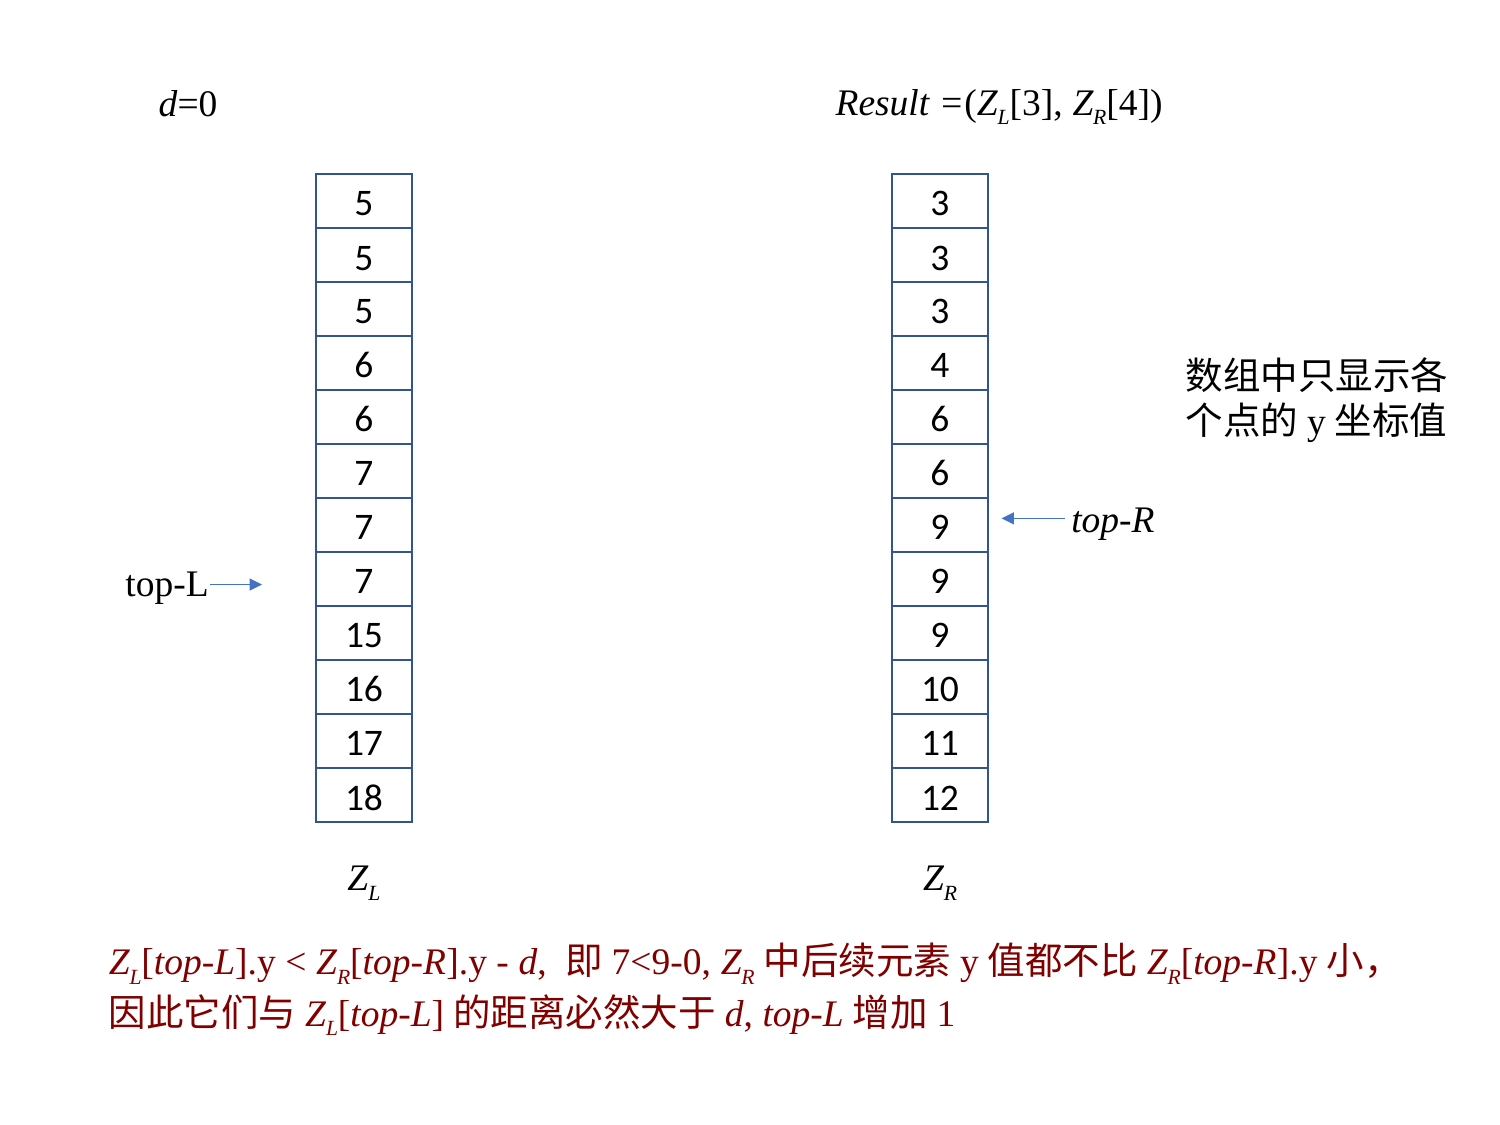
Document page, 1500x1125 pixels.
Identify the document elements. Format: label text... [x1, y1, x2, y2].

text_box 5 [315, 173, 413, 227]
text_box 6 [315, 389, 413, 443]
text_box 7 [315, 551, 413, 605]
text_box 17 [315, 713, 413, 767]
text_box 6 [891, 389, 989, 443]
text_box 9 [891, 605, 989, 659]
text_box 18 [315, 767, 413, 823]
text_box 12 [891, 767, 989, 823]
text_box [1001, 488, 1184, 549]
text_box 5 [315, 227, 413, 281]
text_box ZL[top-L].y < ZR[top-R].y - d, 即7<9-0, ZR中后续元素y值都不比ZR[top-R].y小，因此它们与ZL[top-L]的距离必然大于d, top-L增加1 [94, 929, 1432, 1047]
text_box 5 [315, 281, 413, 335]
text_box 7 [315, 497, 413, 551]
text_box 3 [891, 227, 989, 281]
text_box 11 [891, 713, 989, 767]
text_box 6 [891, 443, 989, 497]
text_box 7 [315, 443, 413, 497]
text_box ZR [891, 845, 988, 912]
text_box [95, 551, 263, 613]
text_box 9 [891, 551, 989, 605]
text_box 15 [315, 605, 413, 659]
text_box 4 [891, 335, 989, 389]
text_box 3 [891, 281, 989, 335]
text_box 数组中只显示各个点的y坐标值 [1170, 344, 1468, 450]
text_box ZL [315, 845, 412, 912]
text_box Result =(ZL[3], ZR[4]) [820, 70, 1301, 137]
text_box 6 [315, 335, 413, 389]
text_box 9 [891, 497, 989, 551]
text_box d=0 [143, 71, 286, 131]
text_box 16 [315, 659, 413, 713]
text_box 10 [891, 659, 989, 713]
text_box 3 [891, 173, 989, 227]
